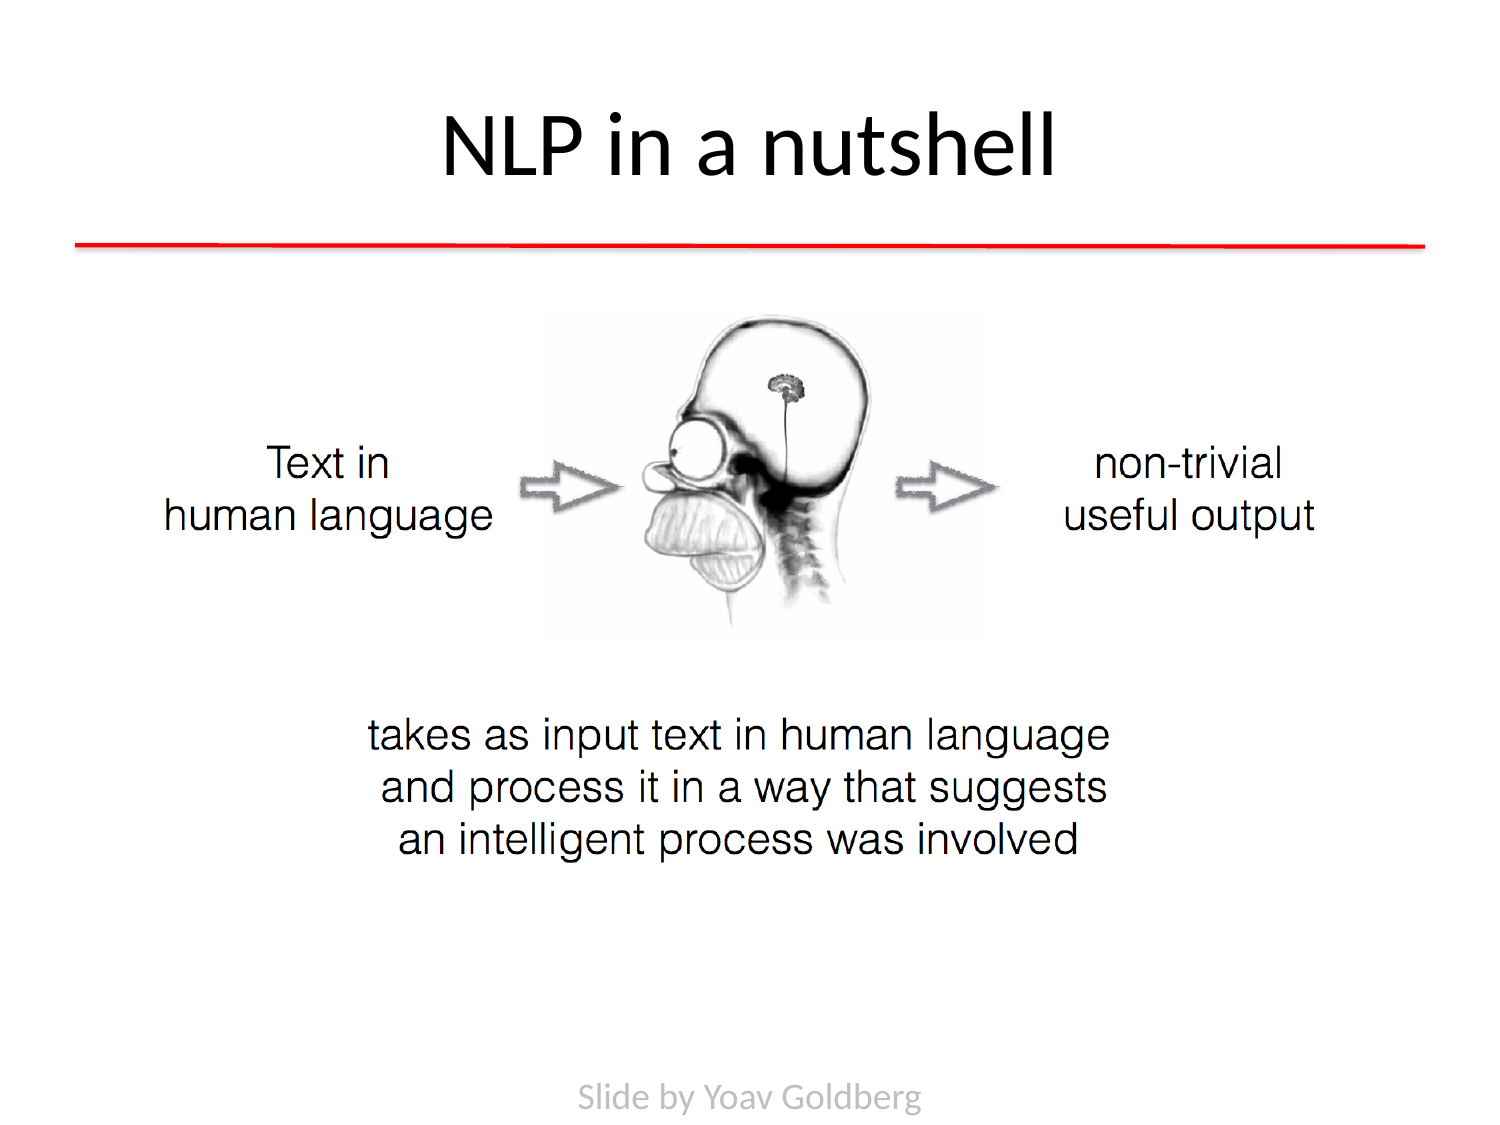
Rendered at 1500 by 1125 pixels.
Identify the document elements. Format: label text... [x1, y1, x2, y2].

text_box Slide by Yoav Goldberg [562, 1064, 938, 1125]
title NLP in a nutshell [75, 45, 1425, 233]
picture [154, 292, 1346, 871]
